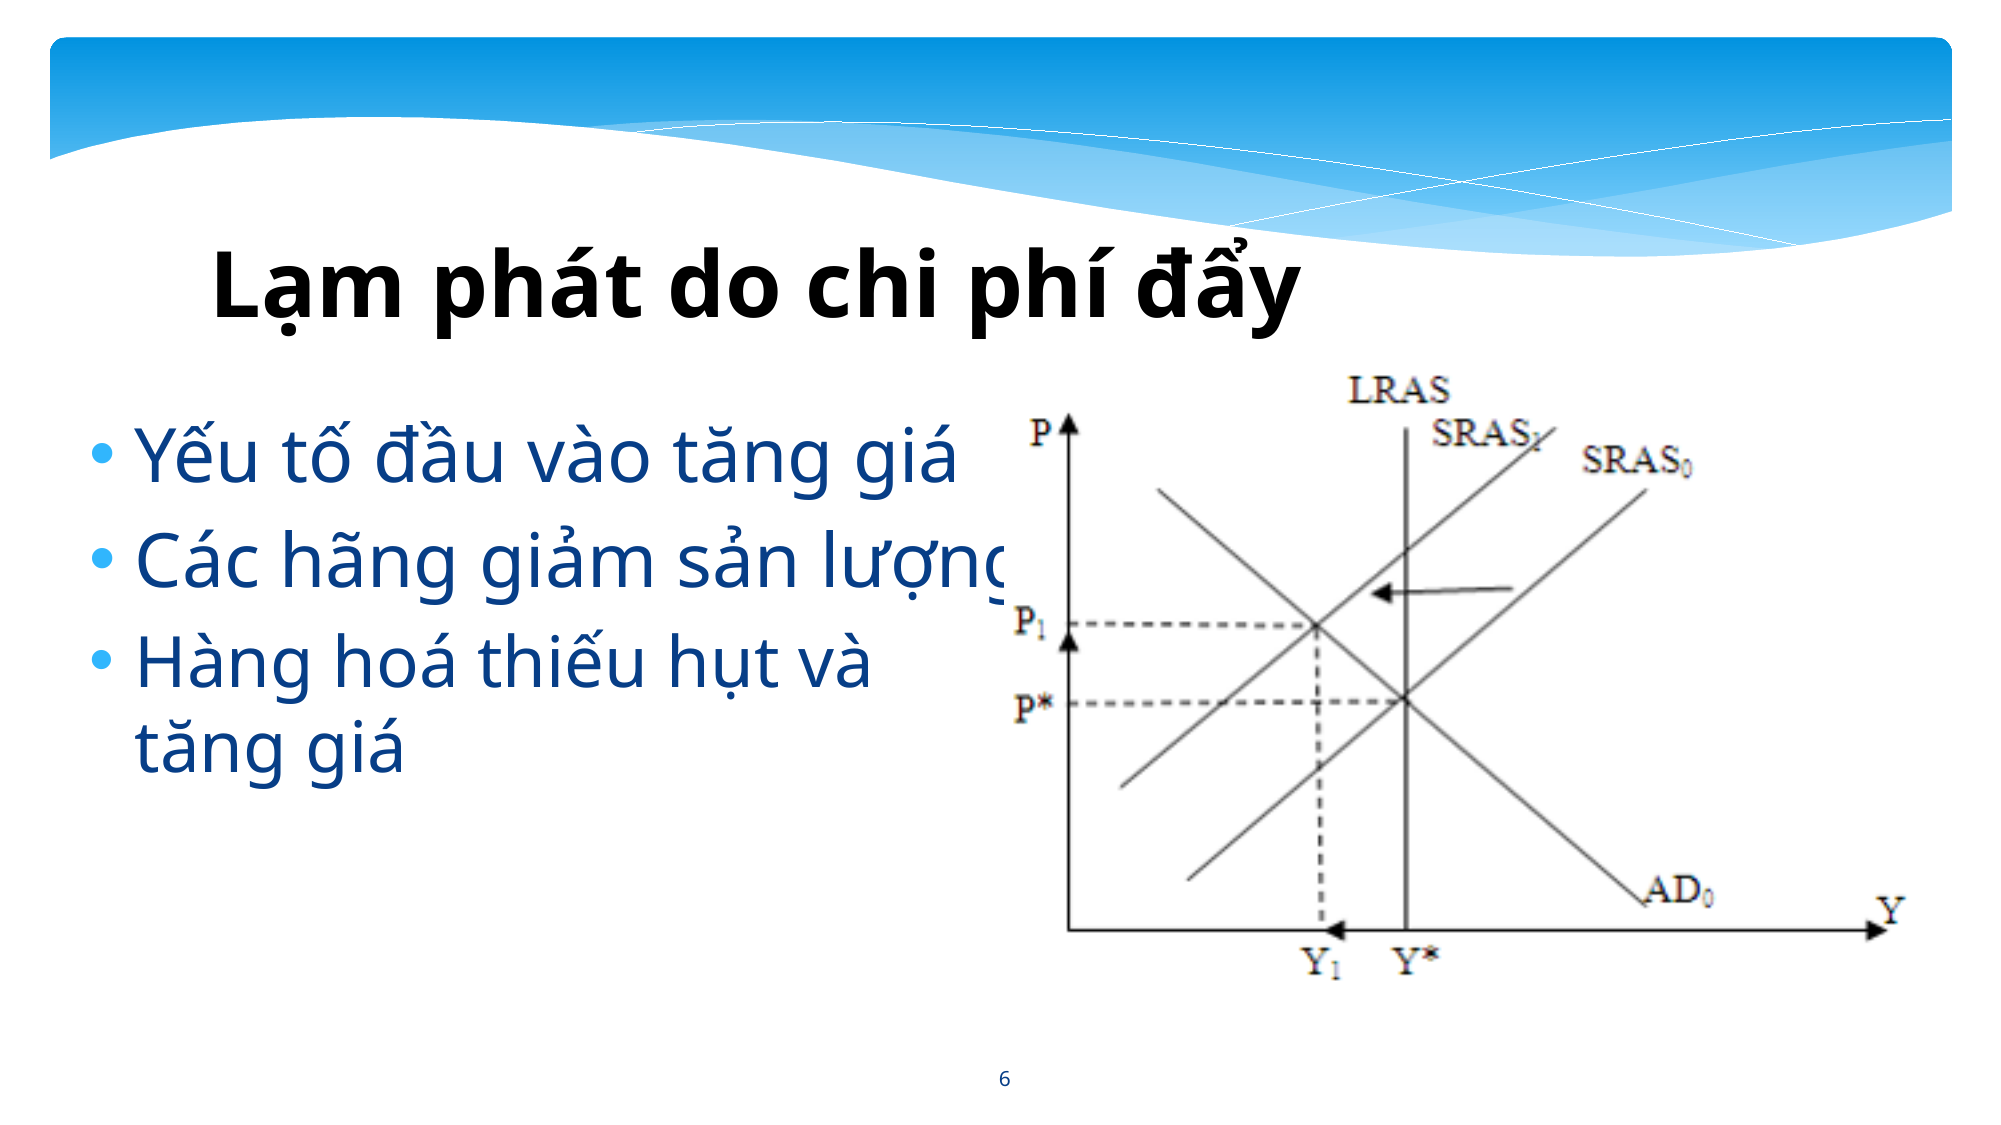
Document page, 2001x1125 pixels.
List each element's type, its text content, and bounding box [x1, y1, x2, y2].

slide_number 6 [877, 1050, 1132, 1110]
text_box Lạm phát do chi phí đẩy [55, 218, 1456, 425]
text_box Yếu tố đầu vào tăng giá Các hãng giảm sản lượng Hàng hoá thiếu hụt và tăng giá [74, 399, 998, 873]
picture [1004, 361, 1926, 987]
